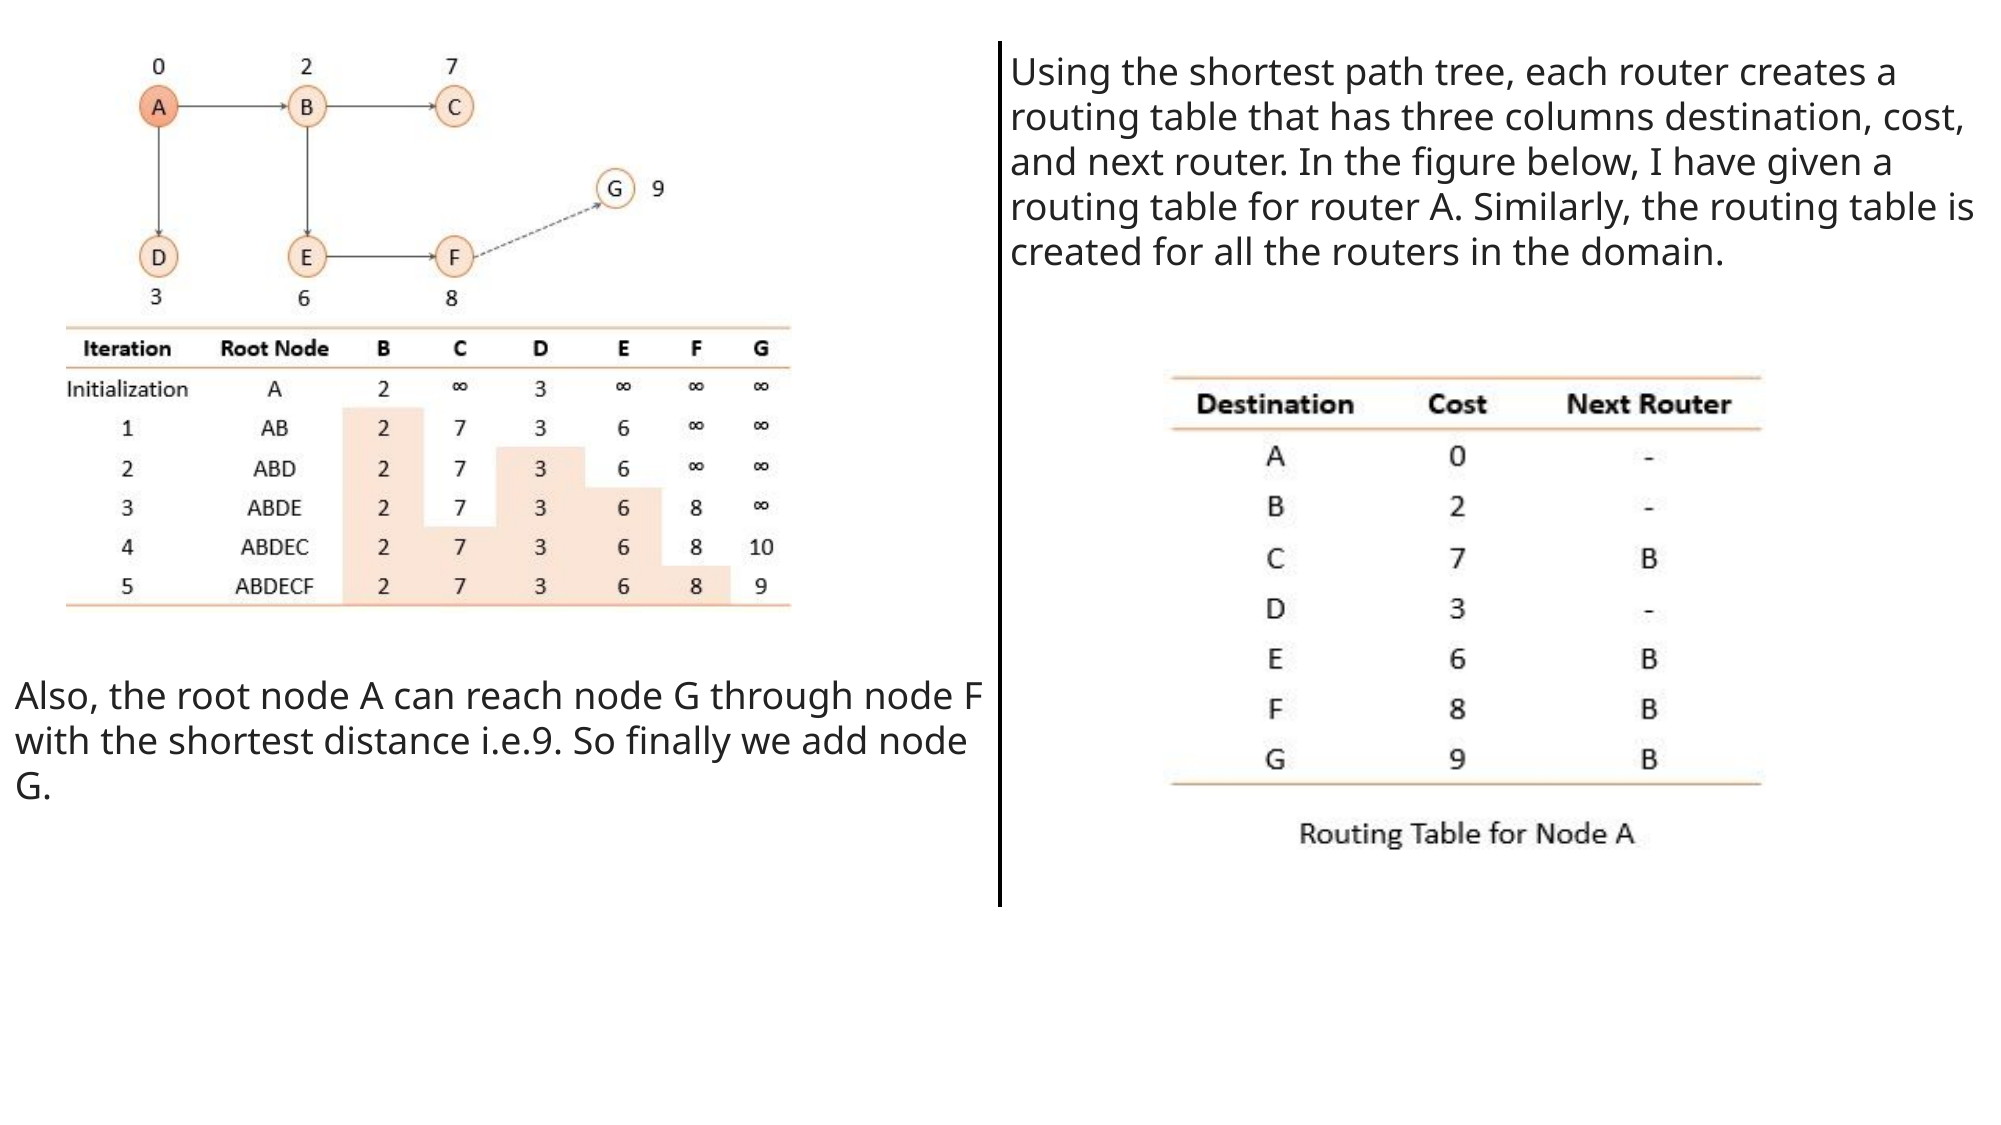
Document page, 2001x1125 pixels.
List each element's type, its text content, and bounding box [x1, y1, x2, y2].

picture [1163, 368, 1766, 856]
text_box Also, the root node A can reach node G through node F with the shortest distance i.e.9. So finally we add node G. [0, 664, 998, 815]
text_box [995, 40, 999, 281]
text_box Using the shortest path tree, each router creates a routing table that has three columns destination, cost, and next router. In the figure below, I have given a routing table for router A. Similarly, the routing table is created for all the routers in the domain. [1001, 40, 2000, 281]
picture [66, 40, 792, 613]
